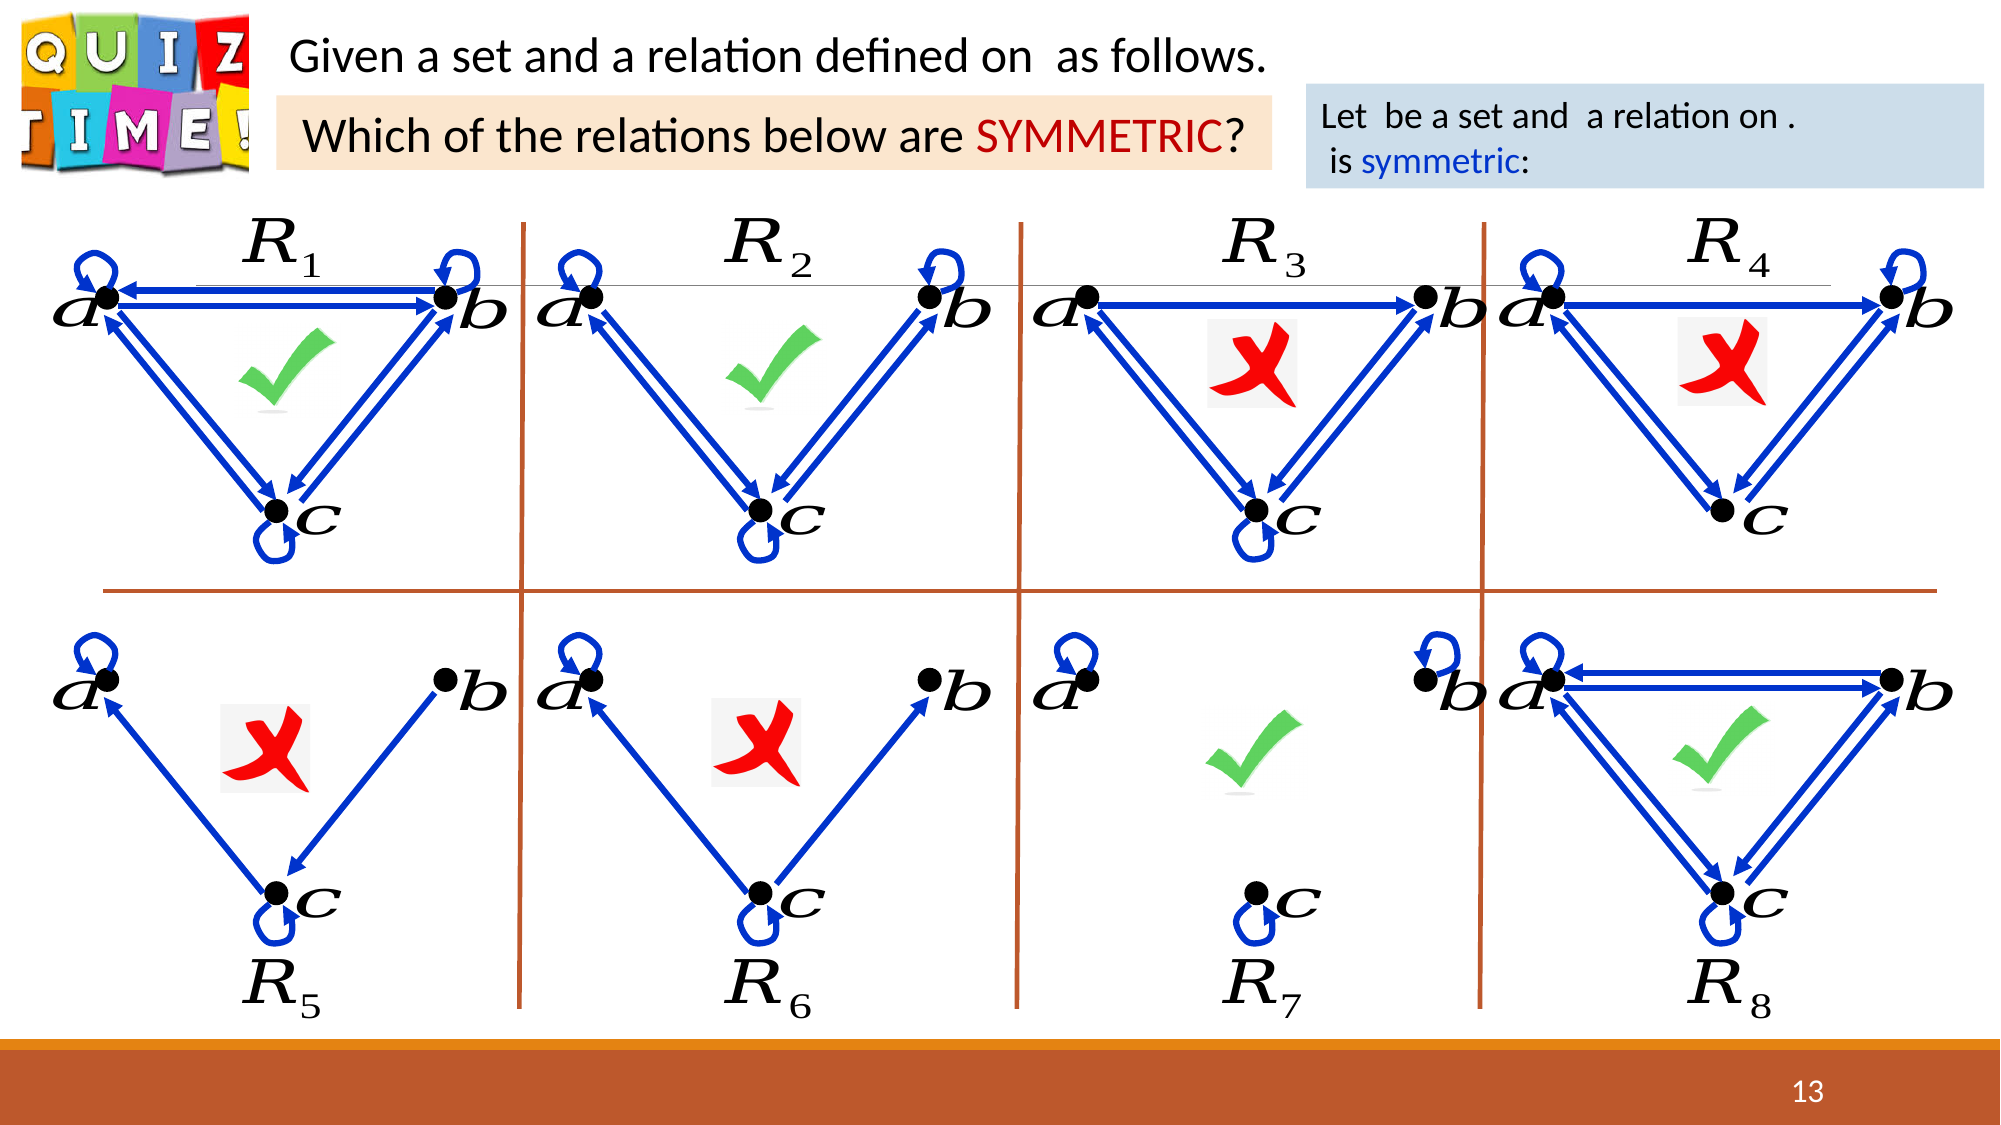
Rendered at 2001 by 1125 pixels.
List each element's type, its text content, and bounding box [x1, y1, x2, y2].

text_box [49, 208, 1961, 1027]
picture [20, 11, 250, 179]
picture [1676, 316, 1768, 407]
picture [1201, 704, 1308, 800]
picture [234, 323, 341, 419]
slide_number 13 [1624, 1059, 1840, 1120]
picture [219, 703, 311, 793]
picture [720, 320, 828, 416]
picture [1668, 700, 1775, 796]
picture [1206, 319, 1298, 409]
picture [710, 697, 802, 787]
text_box Which of the relations below are SYMMETRIC? [276, 95, 1273, 170]
